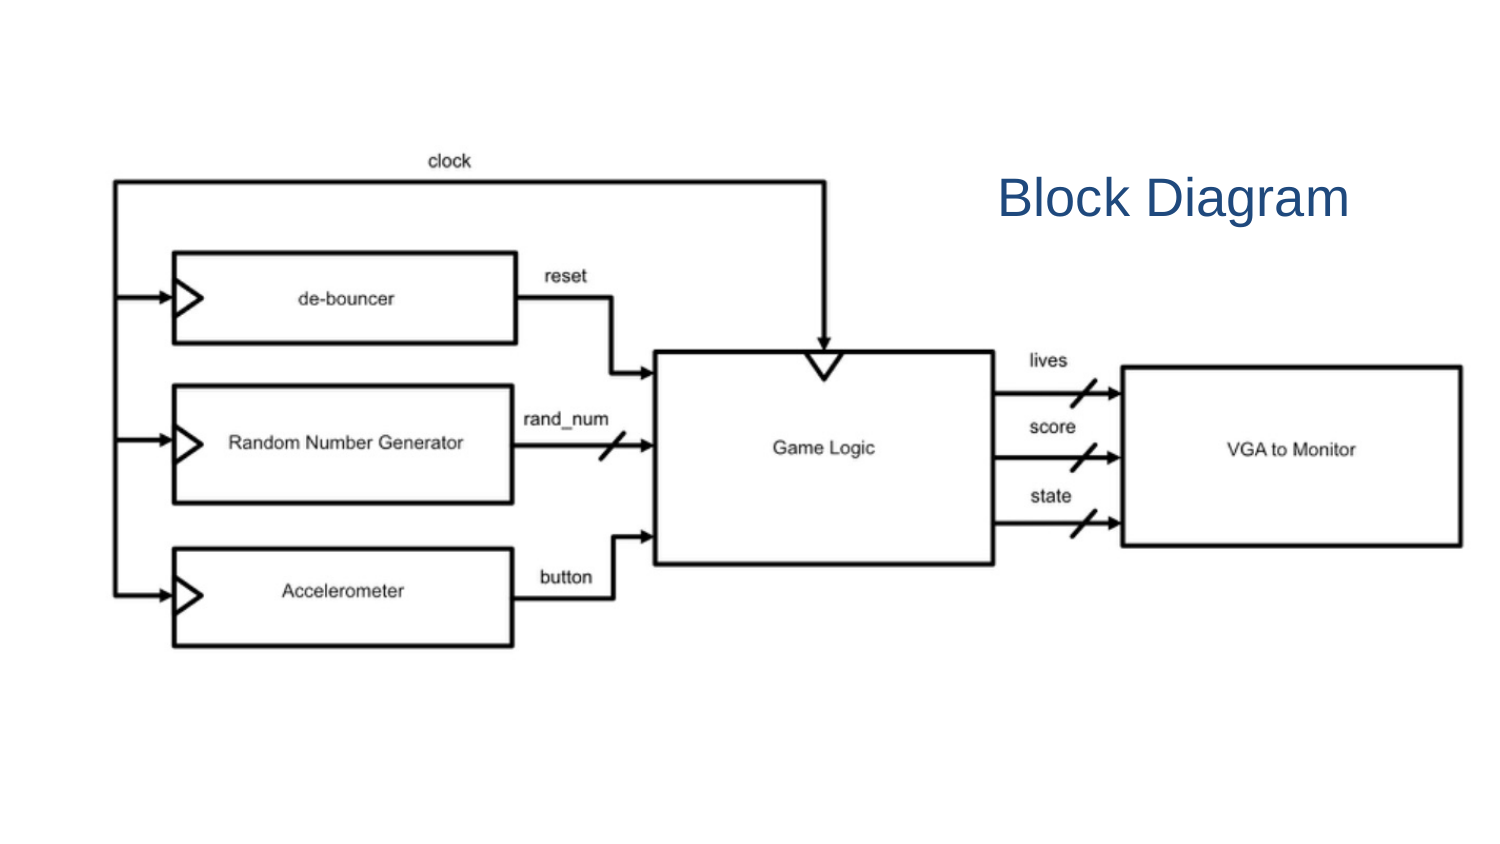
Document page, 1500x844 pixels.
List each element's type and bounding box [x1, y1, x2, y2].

picture [32, 78, 1500, 766]
